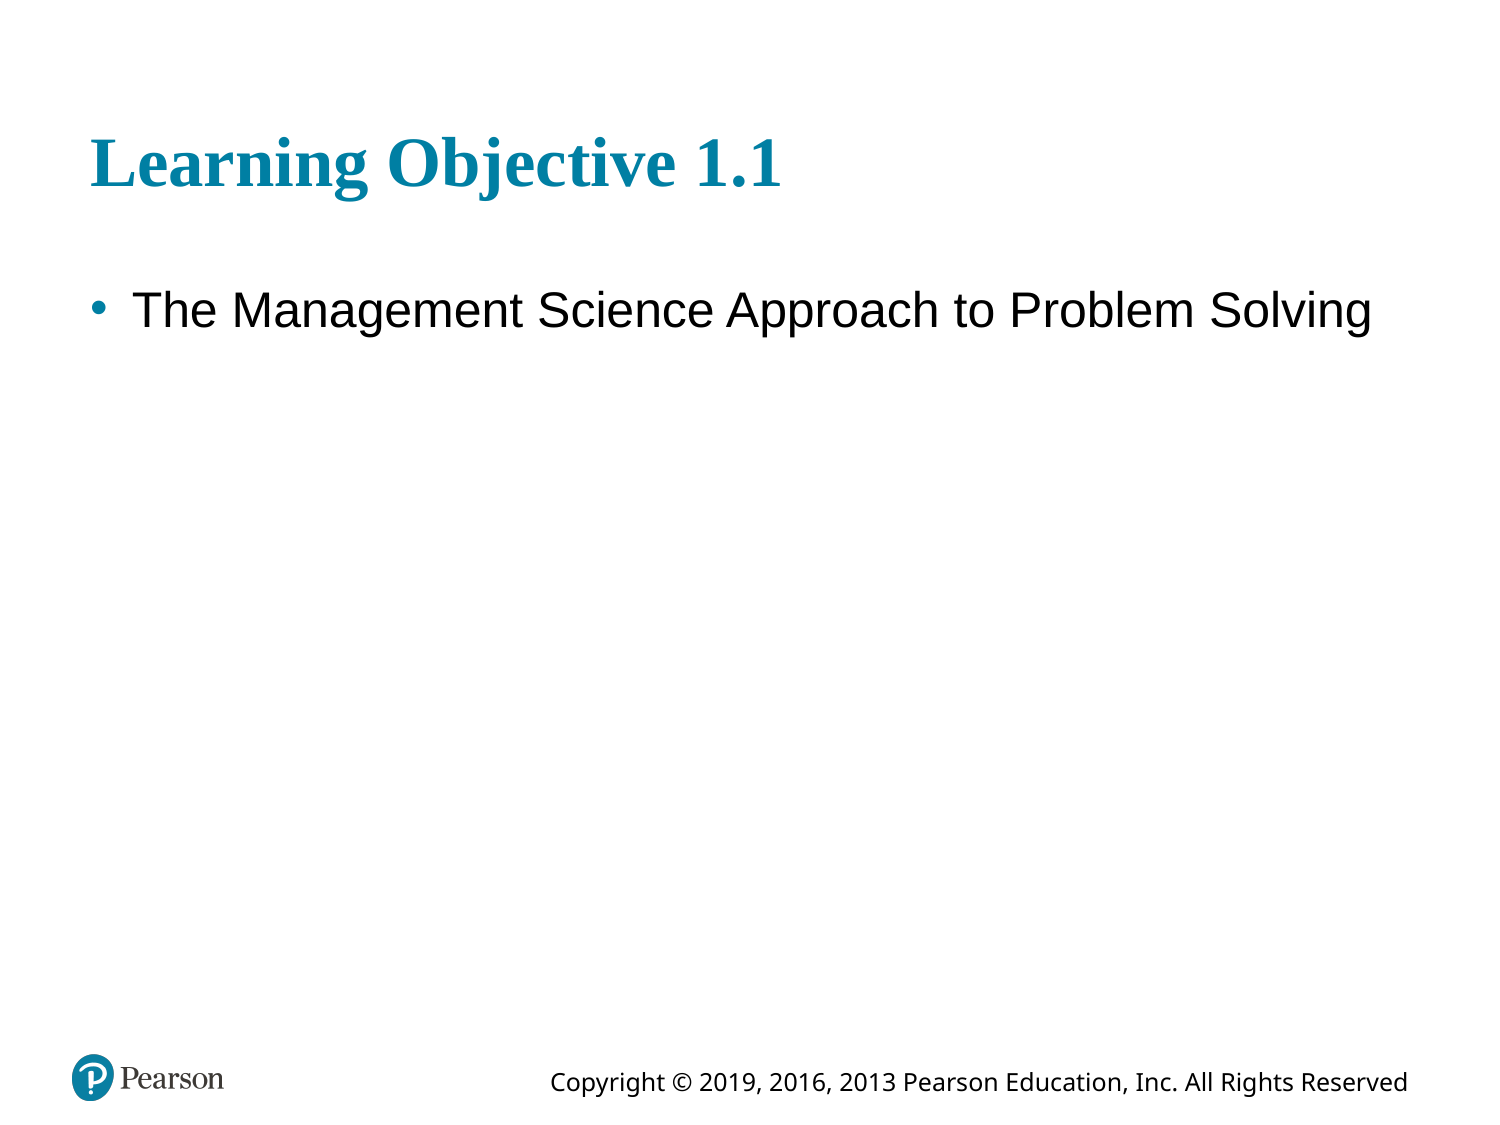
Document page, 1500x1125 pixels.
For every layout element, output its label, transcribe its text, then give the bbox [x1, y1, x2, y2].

picture [72, 1087, 83, 1101]
picture [72, 1054, 88, 1070]
title Learning Objective 1.1 [75, 35, 1425, 216]
picture [98, 1054, 224, 1101]
list The Management Science Approach to Problem Solving [75, 262, 1425, 363]
picture [80, 1063, 106, 1088]
